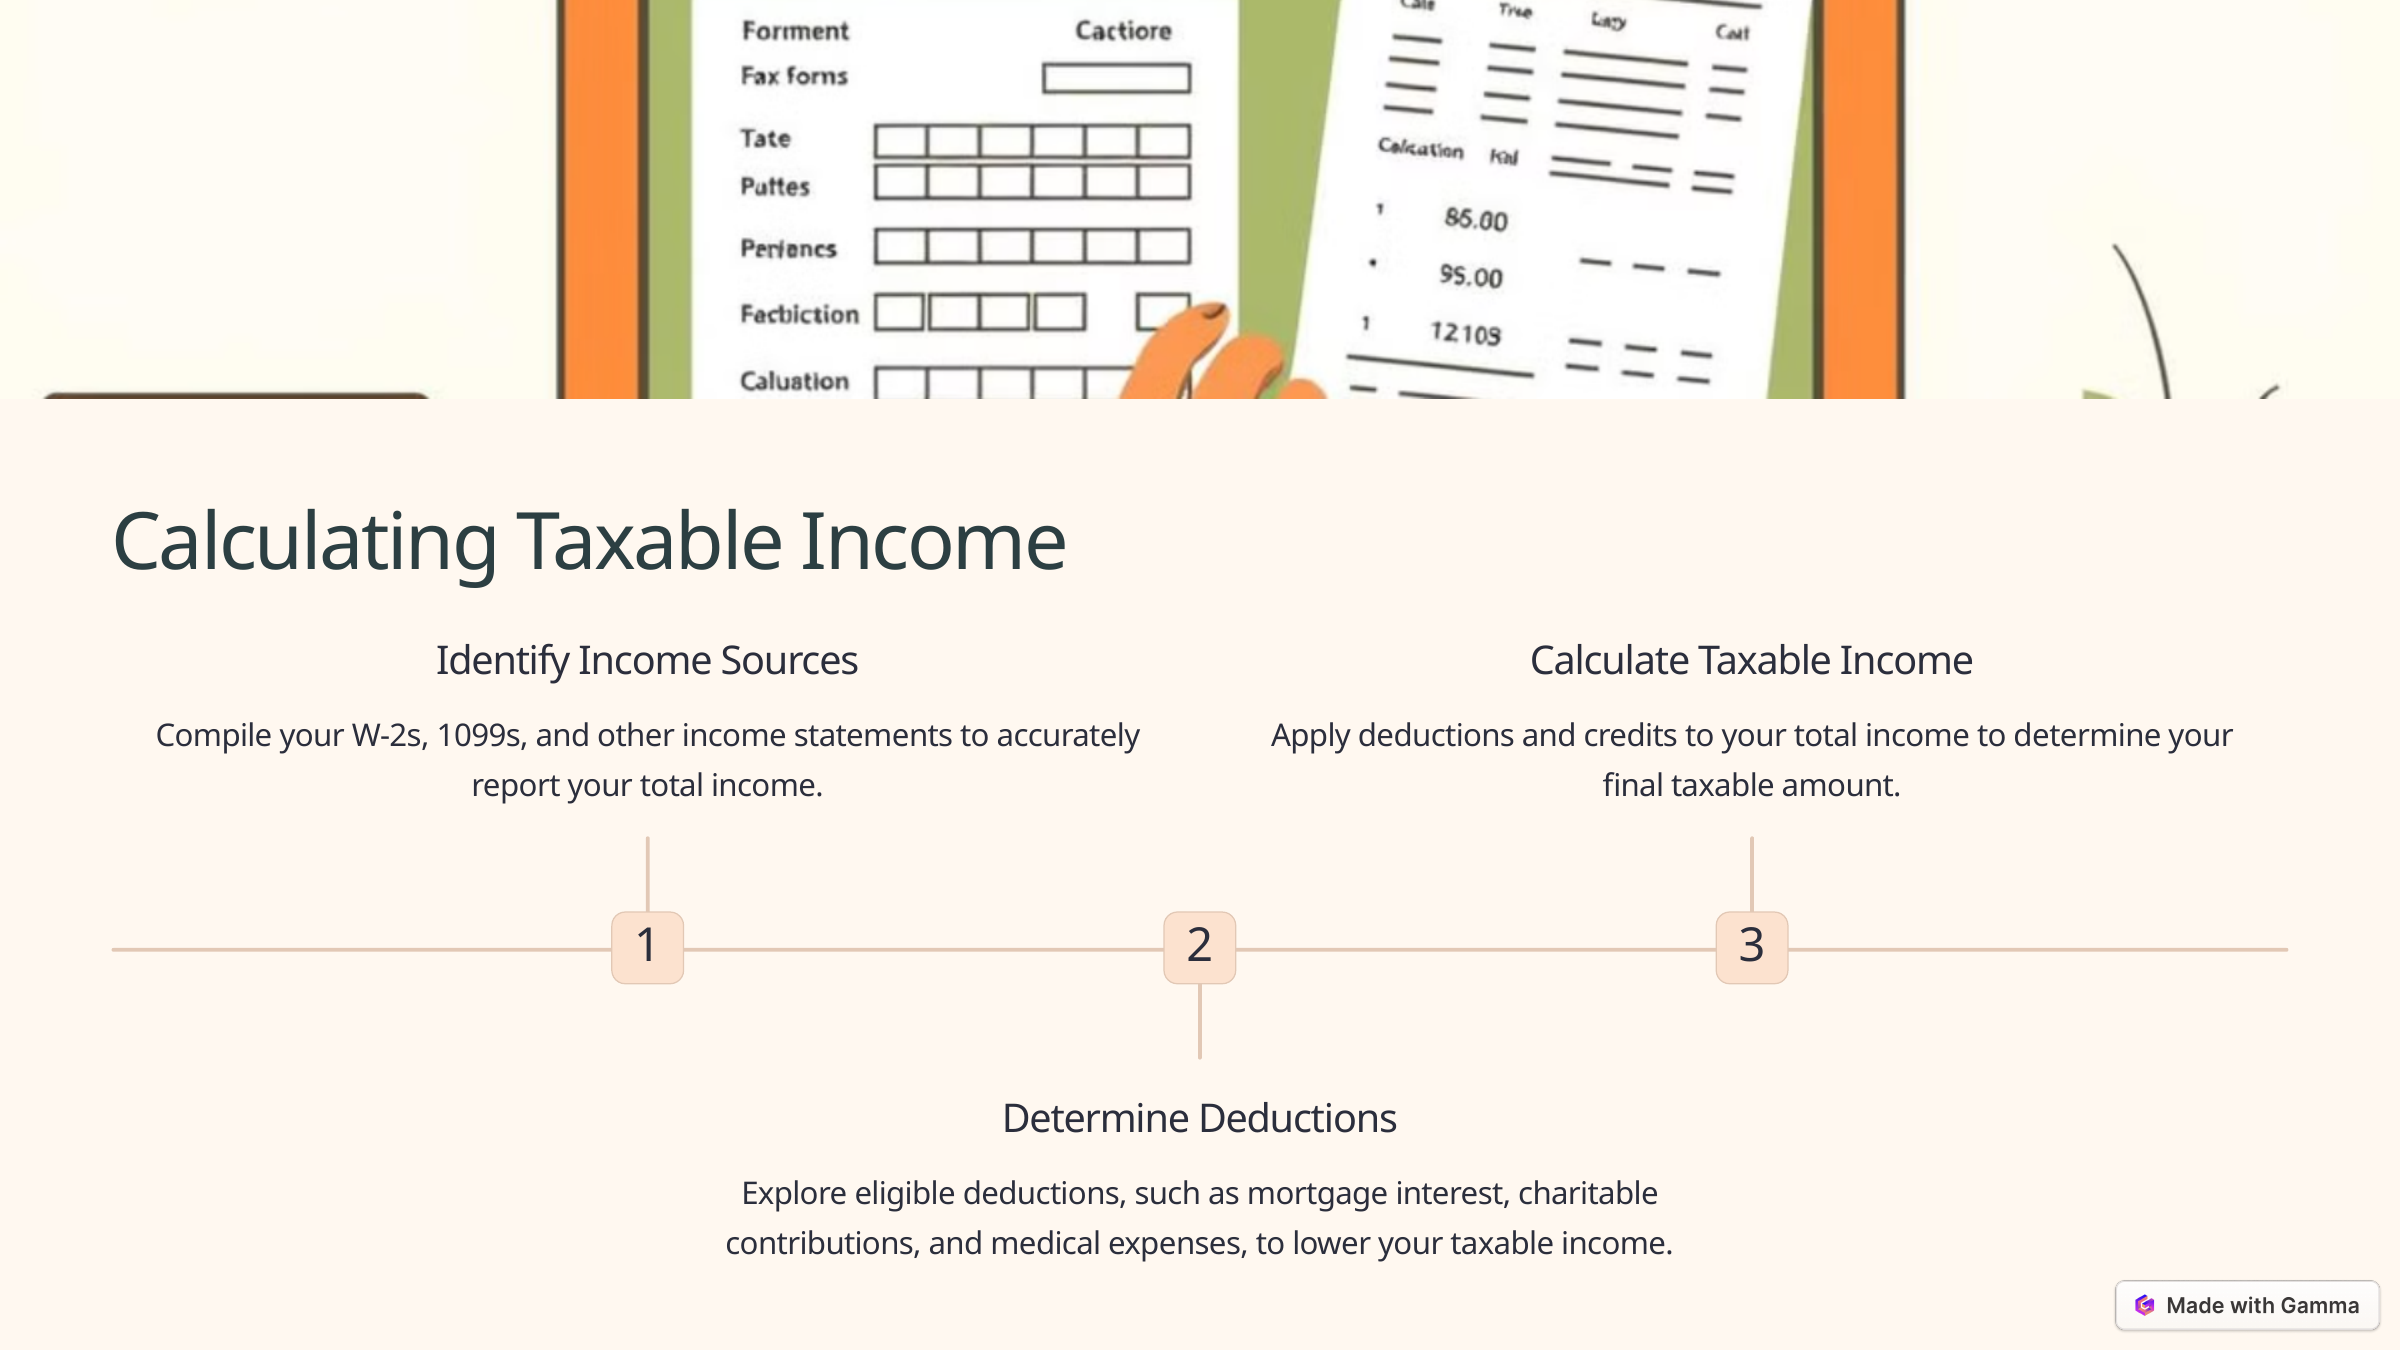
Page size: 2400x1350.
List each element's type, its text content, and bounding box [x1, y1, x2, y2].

text_box [111, 947, 611, 952]
text_box [1163, 911, 1236, 984]
picture [0, 0, 2400, 399]
text_box 1 [638, 923, 657, 972]
text_box Compile your W-2s, 1099s, and other income statements to accurately report your total income. [143, 702, 1153, 805]
text_box [1788, 947, 2289, 952]
text_box Calculating Taxable Income [111, 486, 1073, 586]
text_box 2 [1187, 923, 1213, 972]
text_box [1236, 947, 1716, 952]
text_box Apply deductions and credits to your total income to determine your final taxable amount. [1247, 702, 2257, 805]
text_box Determine Deductions [1000, 1091, 1400, 1142]
text_box [645, 836, 650, 912]
text_box 3 [1739, 923, 1766, 972]
text_box Explore eligible deductions, such as mortgage interest, charitable contributions, and medical expenses, to lower your taxable income. [695, 1160, 1705, 1263]
text_box Calculate Taxable Income [1530, 633, 1975, 684]
text_box [611, 911, 684, 984]
text_box [684, 947, 1164, 952]
picture [2106, 1271, 2389, 1339]
text_box Identify Income Sources [434, 633, 861, 684]
text_box [1198, 984, 1202, 1060]
text_box [1716, 911, 1788, 984]
text_box [1750, 836, 1754, 912]
